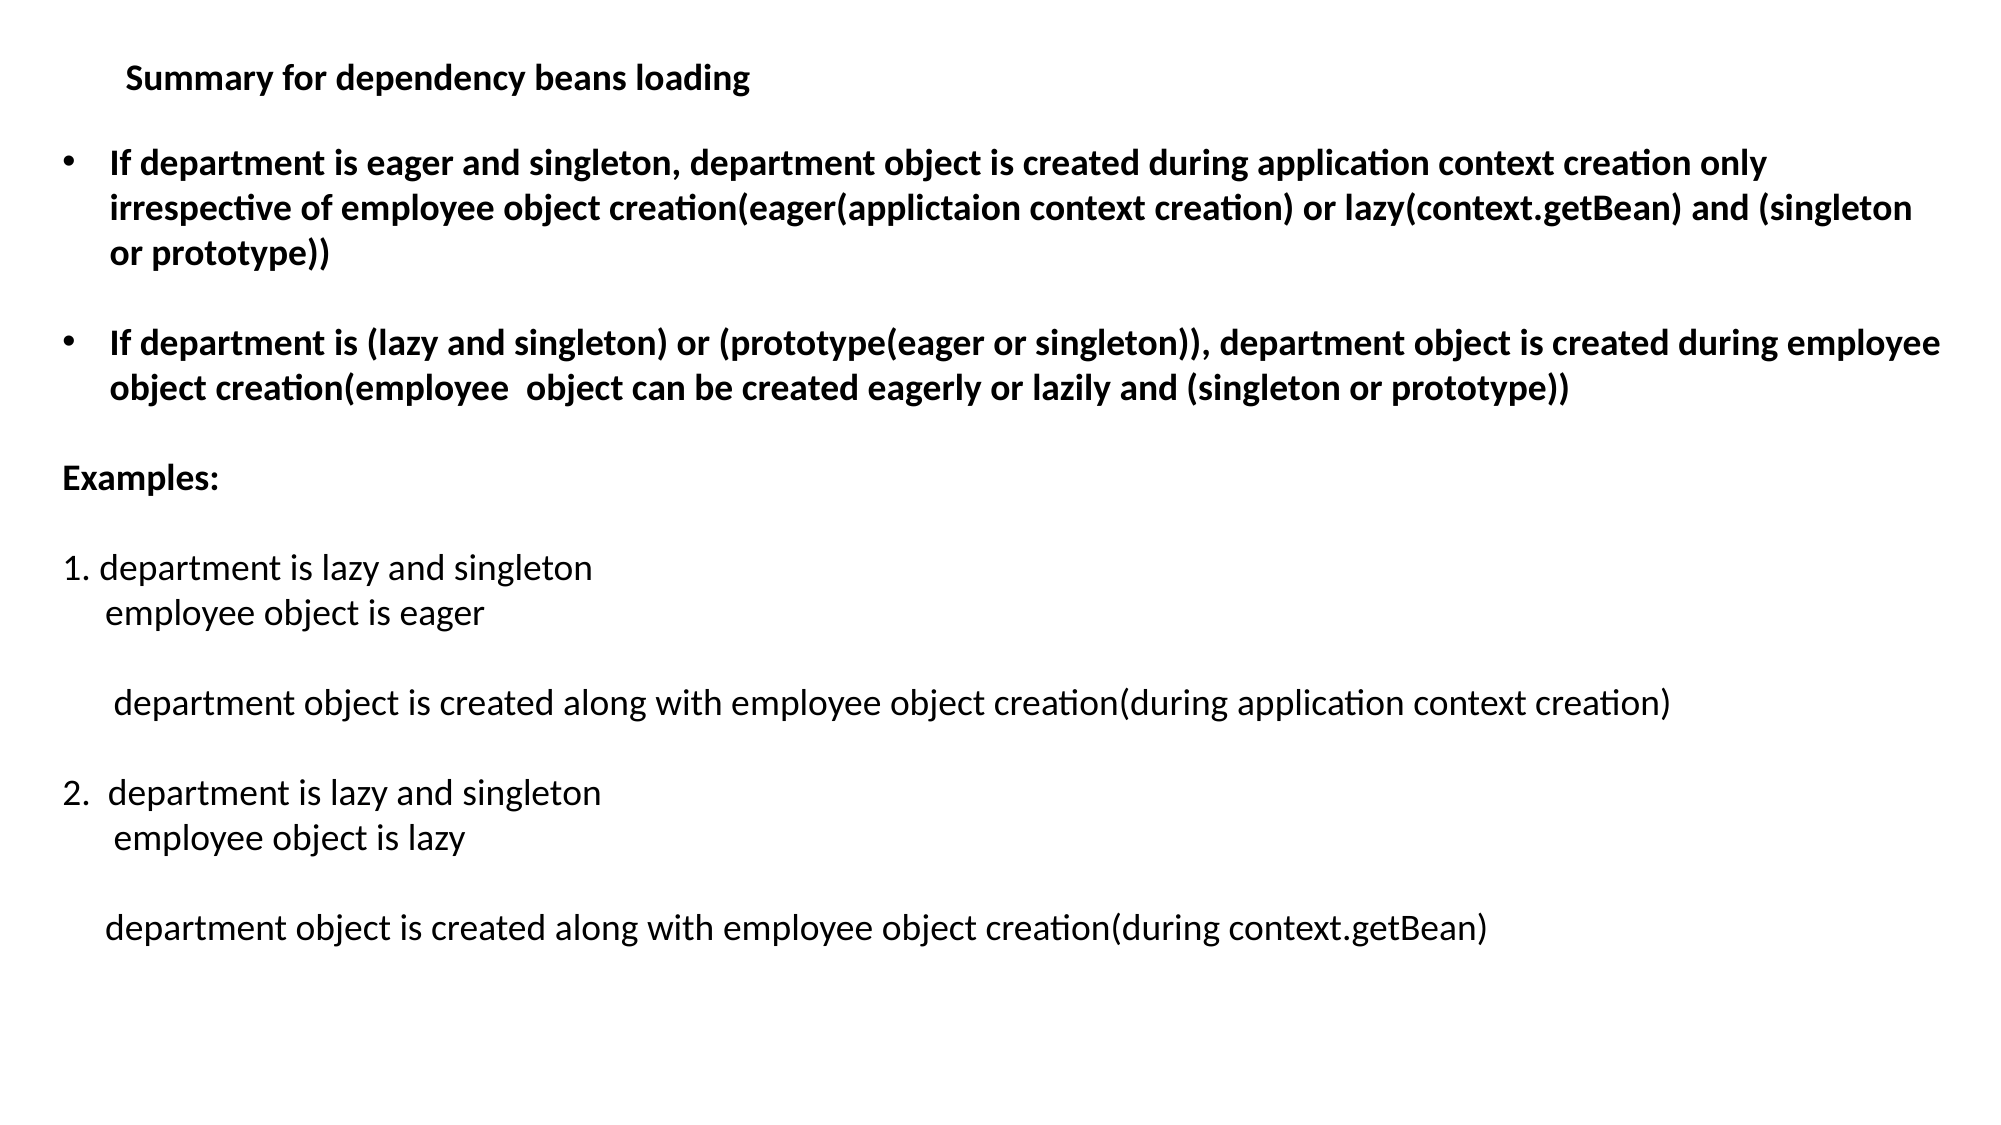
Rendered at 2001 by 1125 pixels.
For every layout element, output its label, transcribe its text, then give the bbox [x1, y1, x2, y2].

text_box If department is eager and singleton, department object is created during application context creation only irrespective of employee object creation(eager(applictaion context creation) or lazy(context.getBean) and (singleton or prototype)) If department is (lazy and singleton) or (prototype(eager or singleton)), department object is created during employee object creation(employee object can be created eagerly or lazily and (singleton or prototype)) Examples: 1. department is lazy and singleton employee object is eager department object is created along with employee object creation(during application context creation) 2. department is lazy and singleton employee object is lazy department object is created along with employee object creation(during context.getBean) [47, 130, 1968, 956]
text_box Summary for dependency beans loading [110, 45, 837, 106]
